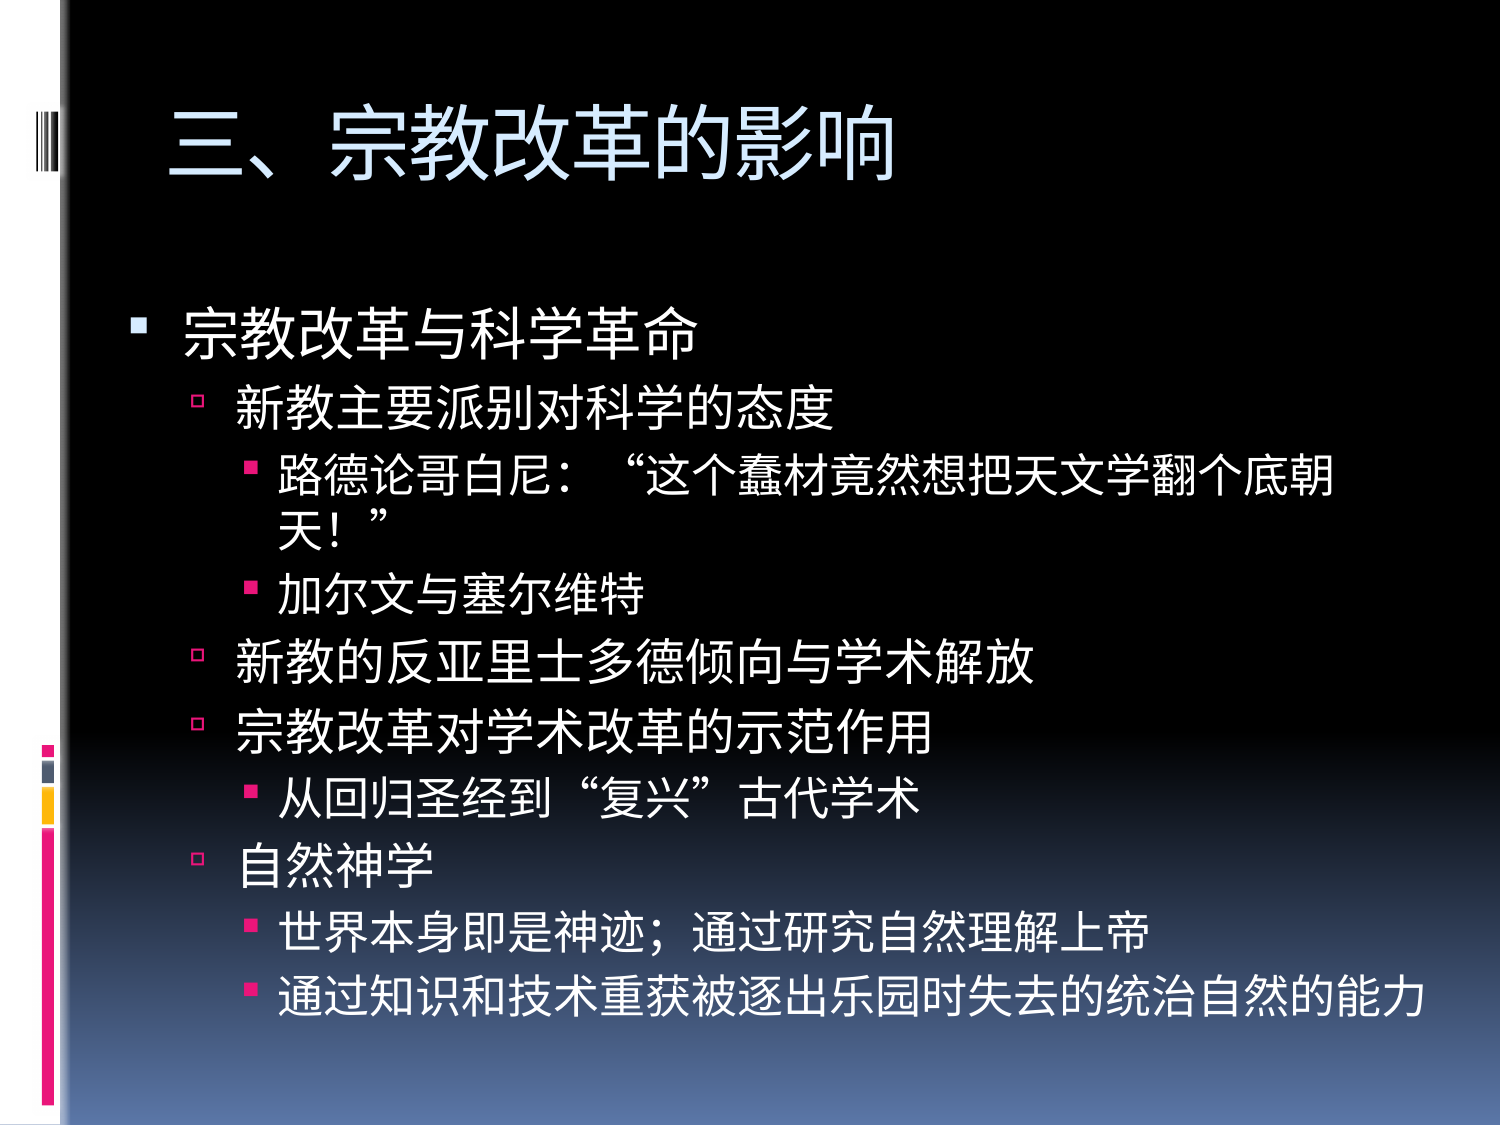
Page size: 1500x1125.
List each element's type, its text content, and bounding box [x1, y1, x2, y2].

title 三、宗教改革的影响 [150, 83, 1425, 234]
list 宗教改革与科学革命 新教主要派别对科学的态度 路德论哥白尼：“这个蠢材竟然想把天文学翻个底朝天！” 加尔文与塞尔维特 新教的反亚里士多德倾向与学术解放 宗教改革对学术改革的示范作用 从回归圣经到“复兴”古代学术 自然神学 世界本身即是神迹；通过研究自然理解上帝 通过知识和技术重获被逐出乐园时失去的统治自然的能力 [100, 290, 1445, 1041]
